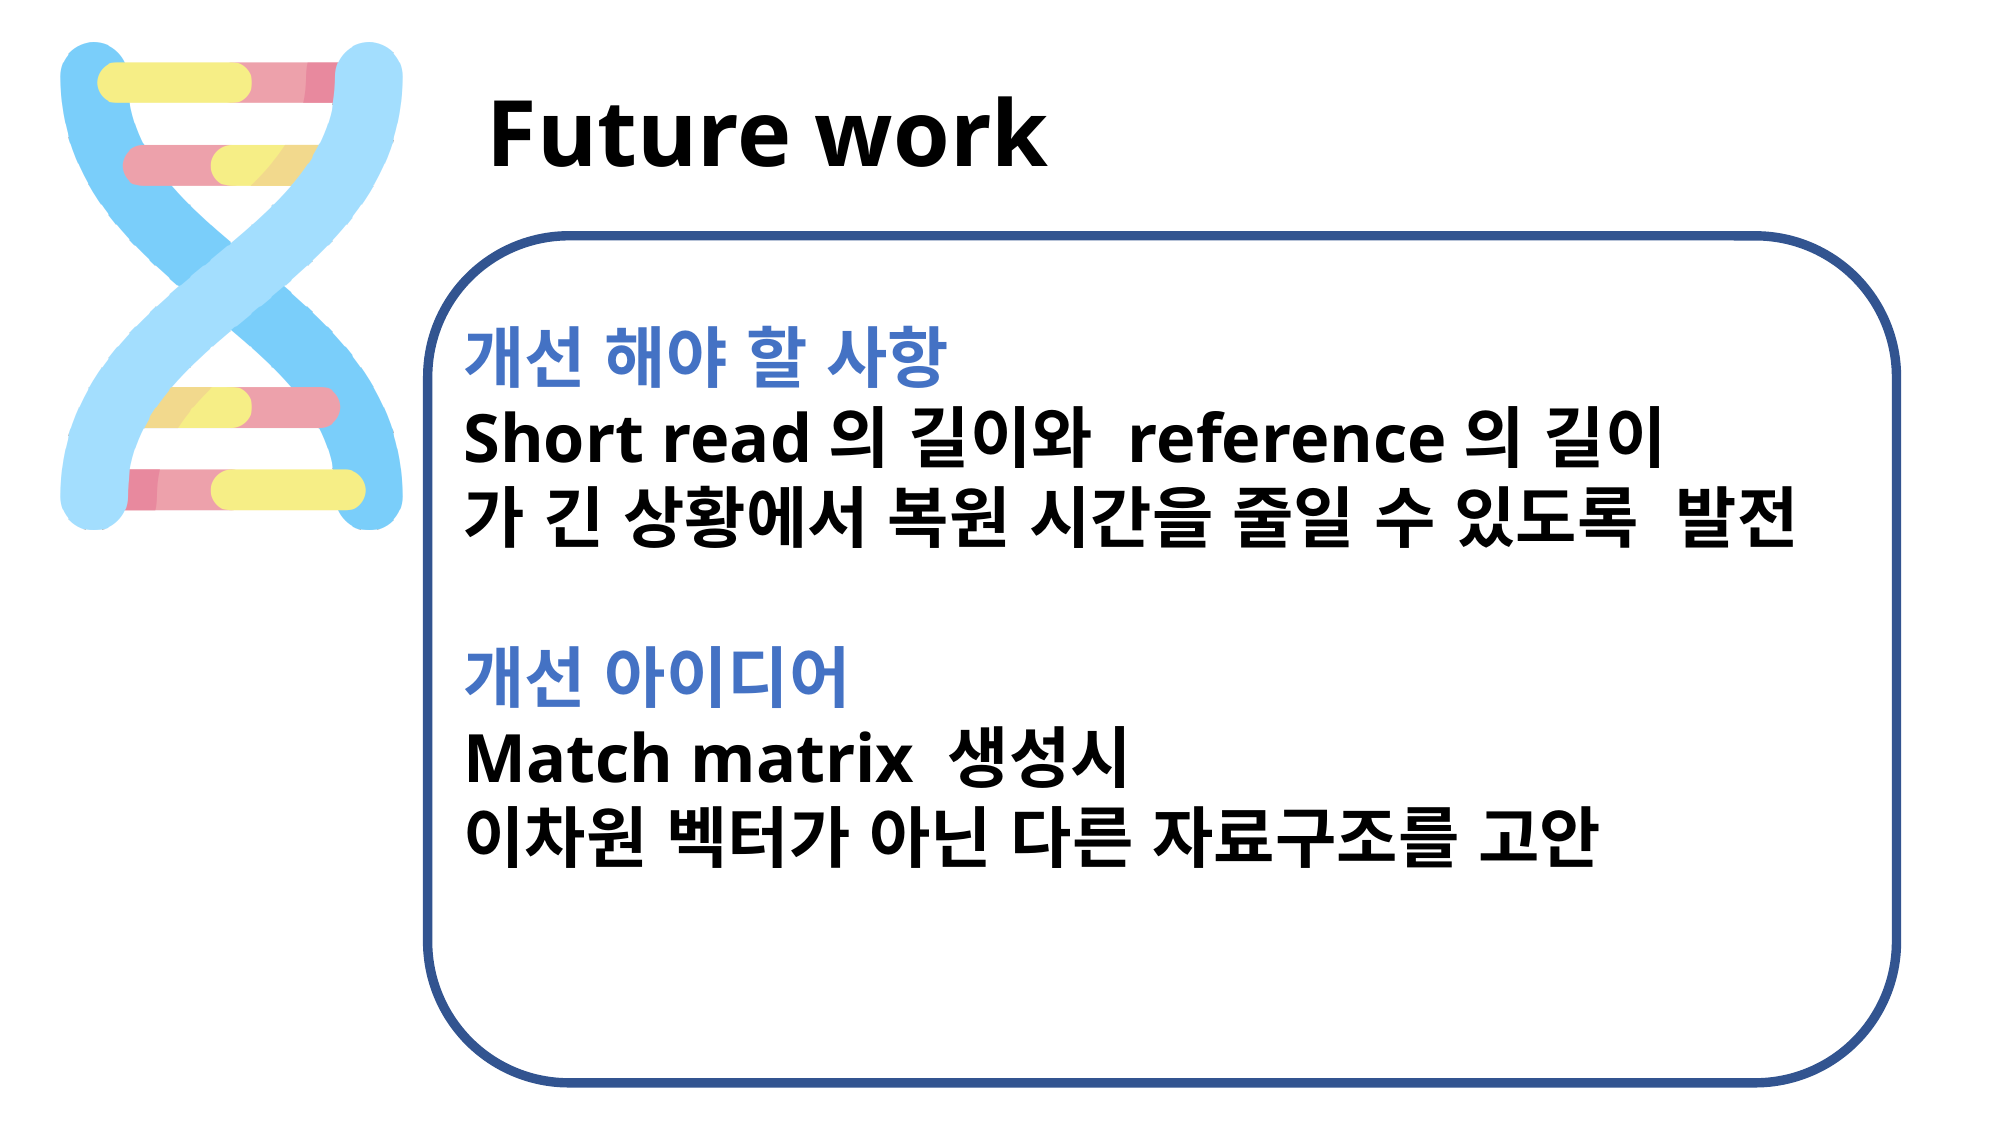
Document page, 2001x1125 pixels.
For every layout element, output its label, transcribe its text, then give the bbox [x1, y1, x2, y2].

text_box [426, 234, 1898, 1084]
text_box 개선 해야 할 사항 Short read의 길이와 reference의 길이 가 긴 상황에서 복원 시간을 줄일 수 있도록 발전 개선 아이디어 Match matrix 생성시 이차원 벡터가 아닌 다른 자료구조를 고안 [448, 308, 1870, 963]
picture [0, 42, 475, 530]
text_box Future work [475, 84, 1345, 194]
